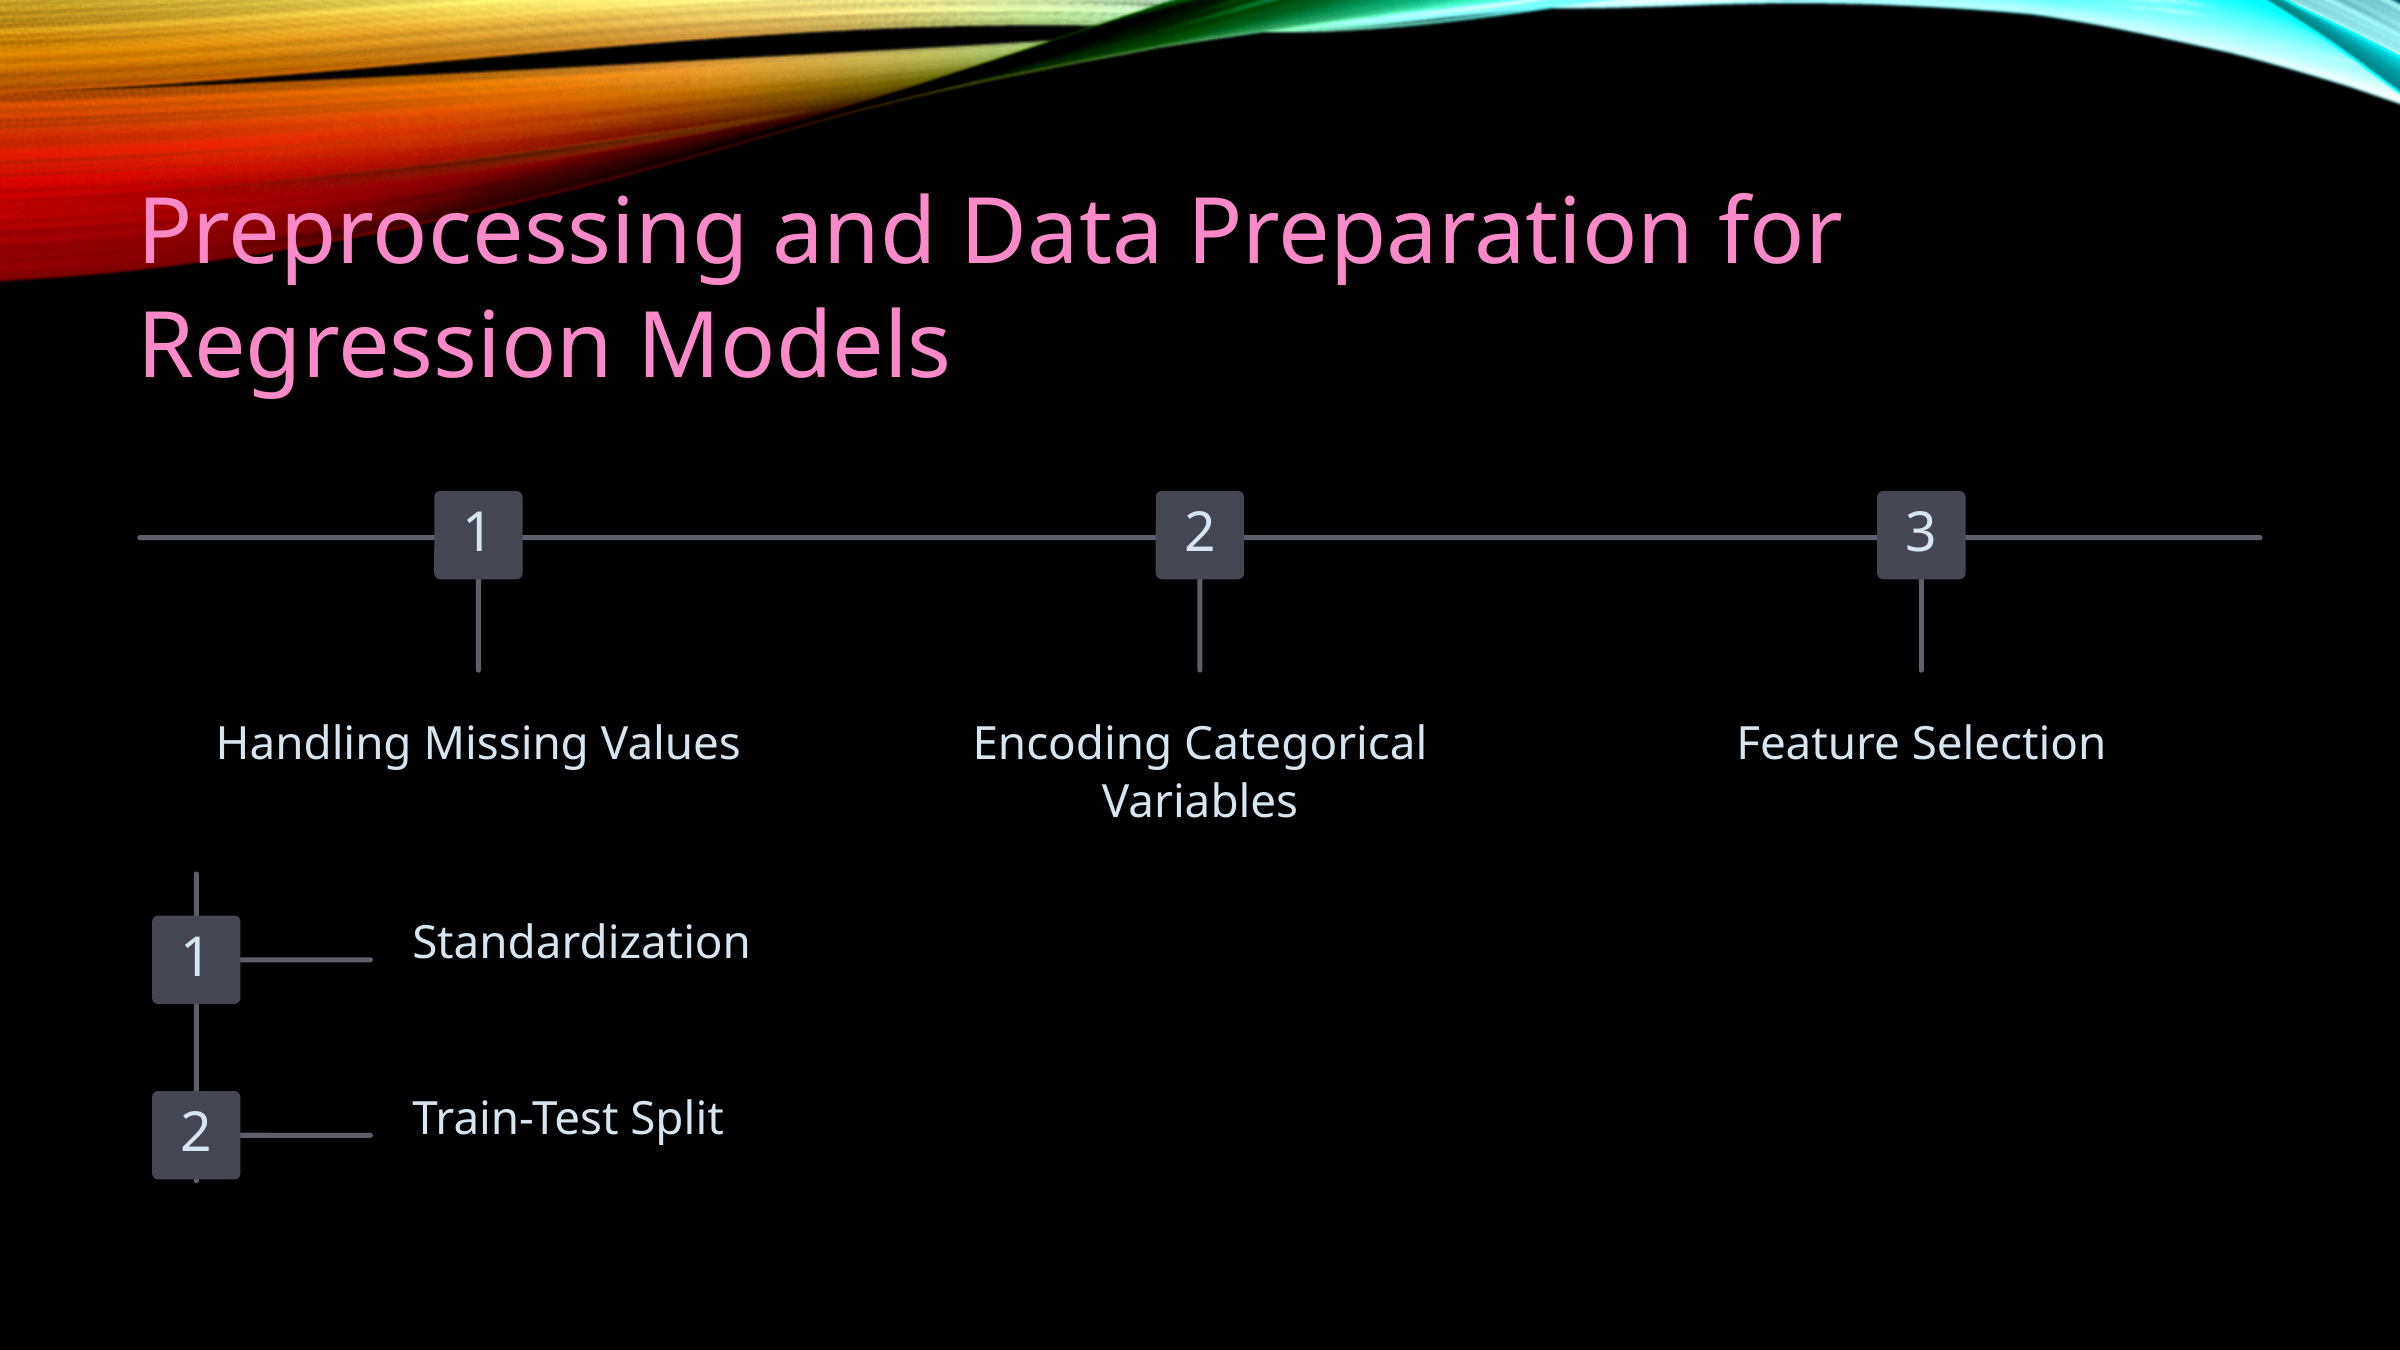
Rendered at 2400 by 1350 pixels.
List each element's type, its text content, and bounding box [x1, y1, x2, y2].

text_box [1197, 580, 1203, 673]
text_box [1918, 580, 1924, 673]
text_box [1966, 535, 2263, 541]
text_box 2 [181, 1107, 212, 1163]
text_box [434, 490, 523, 580]
text_box Encoding Categorical Variables [898, 711, 1502, 828]
text_box Handling Missing Values [217, 711, 740, 770]
text_box 1 [186, 932, 207, 988]
text_box [193, 1004, 199, 1091]
text_box 2 [1185, 507, 1215, 563]
text_box [193, 871, 199, 915]
text_box [241, 957, 373, 963]
text_box [137, 535, 434, 541]
text_box [475, 580, 482, 673]
text_box Feature Selection [1690, 711, 2153, 770]
text_box Standardization [412, 910, 875, 969]
text_box [1877, 490, 1966, 580]
text_box [241, 1132, 373, 1138]
text_box Train-Test Split [412, 1086, 875, 1144]
text_box [1155, 490, 1245, 580]
text_box Preprocessing and Data Preparation for Regression Models [137, 166, 2263, 398]
text_box [1245, 535, 1877, 541]
text_box [152, 915, 241, 1004]
text_box 3 [1906, 507, 1937, 563]
text_box [152, 1091, 241, 1180]
text_box [523, 535, 1155, 541]
picture [0, 0, 2400, 284]
text_box 1 [468, 507, 489, 563]
